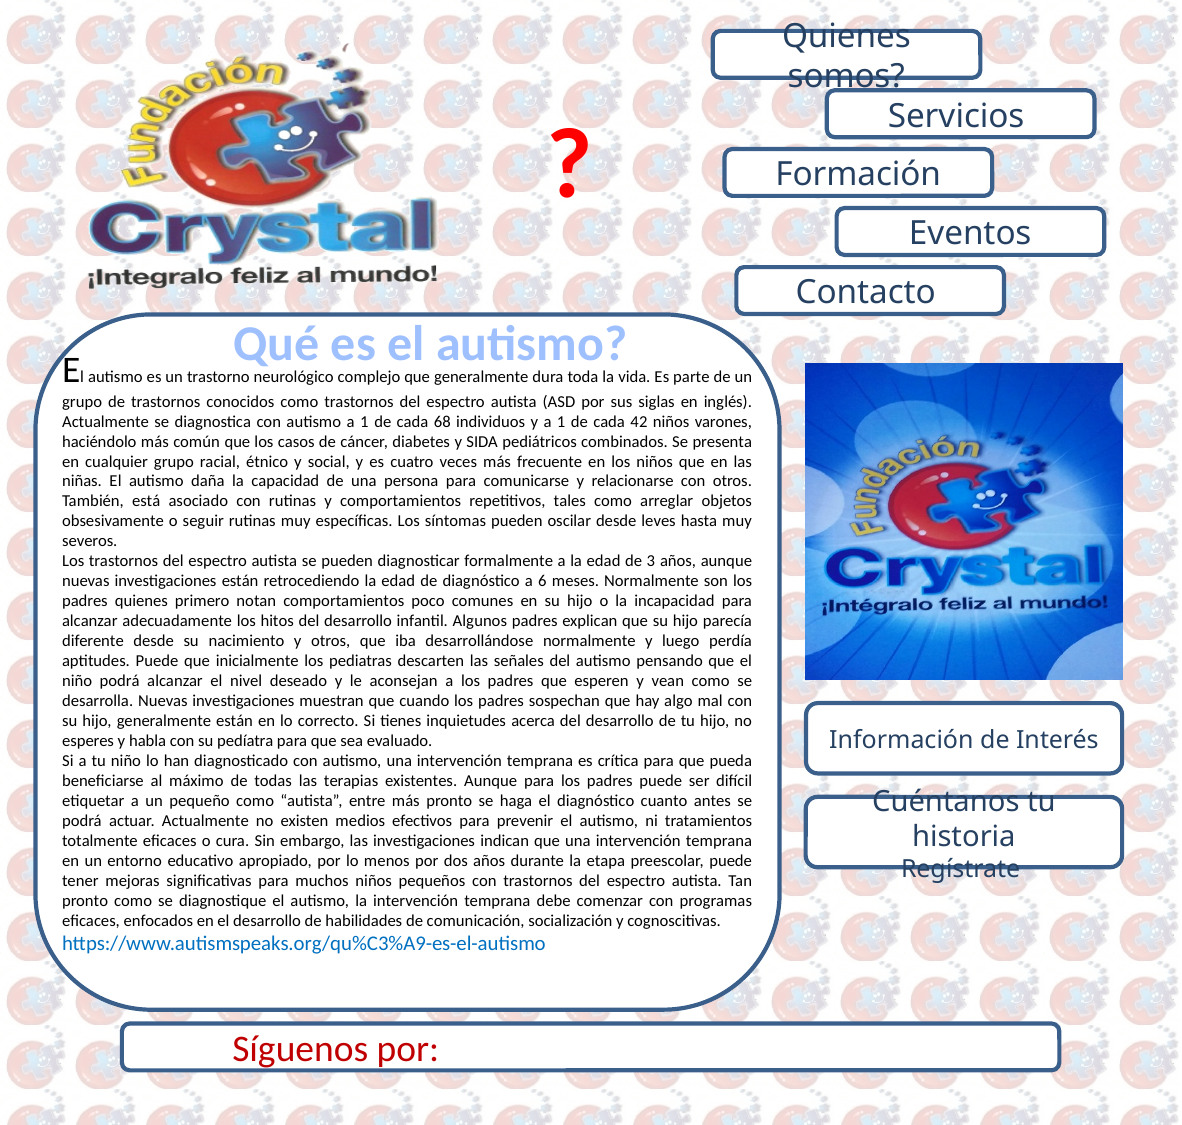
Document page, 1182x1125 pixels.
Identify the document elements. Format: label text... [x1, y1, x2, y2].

text_box Contacto [734, 265, 1007, 317]
text_box Información de Interés [803, 700, 1125, 776]
text_box Qué es el autismo? [105, 302, 756, 338]
text_box [33, 375, 47, 949]
text_box [117, 1007, 697, 1012]
text_box [77, 321, 105, 338]
text_box [768, 375, 782, 949]
text_box Formación [722, 146, 995, 198]
text_box Quienes somos? [710, 28, 983, 80]
text_box Servicios [824, 88, 1097, 140]
picture [805, 362, 1123, 680]
text_box Eventos [834, 205, 1107, 258]
picture [66, 34, 450, 305]
text_box ? [532, 90, 609, 225]
text_box El autismo es un trastorno neurológico complejo que generalmente dura toda la vida. Es parte de un grupo de trastornos conocidos como trastornos del espectro autista (ASD por sus siglas en inglés). Actualmente se diagnostica con autismo a 1 de cada 68 individuos y a 1 de cada 42 niños varones, haciéndolo más común que los casos de cáncer, diabetes y SIDA pediátricos combinados. Se presenta en cualquier grupo racial, étnico y social, y es cuatro veces más frecuente en los niños que en las niñas. El autismo daña la capacidad de una persona para comunicarse y relacionarse con otros. También, está asociado con rutinas y comportamientos repetitivos, tales como arreglar objetos obsesivamente o seguir rutinas muy específicas. Los síntomas pueden oscilar desde leves hasta muy severos. Los trastornos del espectro autista se pueden diagnosticar formalmente a la edad de 3 años, aunque nuevas investigaciones están retrocediendo la edad de diagnóstico a 6 meses. Normalmente son los padres quienes primero notan comportamientos poco comunes en su hijo o la incapacidad para alcanzar adecuadamente los hitos del desarrollo infantil. Algunos padres explican que su hijo parecía diferente desde su nacimiento y otros, que iba desarrollándose normalmente y luego perdía aptitudes. Puede que inicialmente los pediatras descarten las señales del autismo pensando que el niño podrá alcanzar el nivel deseado y le aconsejan a los padres que esperen y vean como se desarrolla. Nuevas investigaciones muestran que cuando los padres sospechan que hay algo mal con su hijo, generalmente están en lo correcto. Si tienes inquietudes acerca del desarrollo de tu hijo, no esperes y habla con su pedíatra para que sea evaluado. Si a tu niño lo han diagnosticado con autismo, una intervención temprana es crítica para que pueda beneficiarse al máximo de todas las terapias existentes. Aunque para los padres puede ser difícil etiquetar a un pequeño como “autista”, entre más pronto se haga el diagnóstico cuanto antes se podrá actuar. Actualmente no existen medios efectivos para prevenir el autismo, ni tratamientos totalmente eficaces o cura. Sin embargo, las investigaciones indican que una intervención temprana en un entorno educativo apropiado, por lo menos por dos años durante la etapa preescolar, puede tener mejoras significativas para muchos niños pequeños con trastornos del espectro autista. Tan pronto como se diagnostique el autismo, la intervención temprana debe comenzar con programas eficaces, enfocados en el desarrollo de habilidades de comunicación, socialización y cognoscitivas. https://www.autismspeaks.org/qu%C3%A9-es-el-autismo [47, 338, 768, 1007]
text_box Síguenos por: [119, 1021, 1062, 1073]
text_box Cuéntanos tu historia Regístrate [803, 794, 1125, 870]
